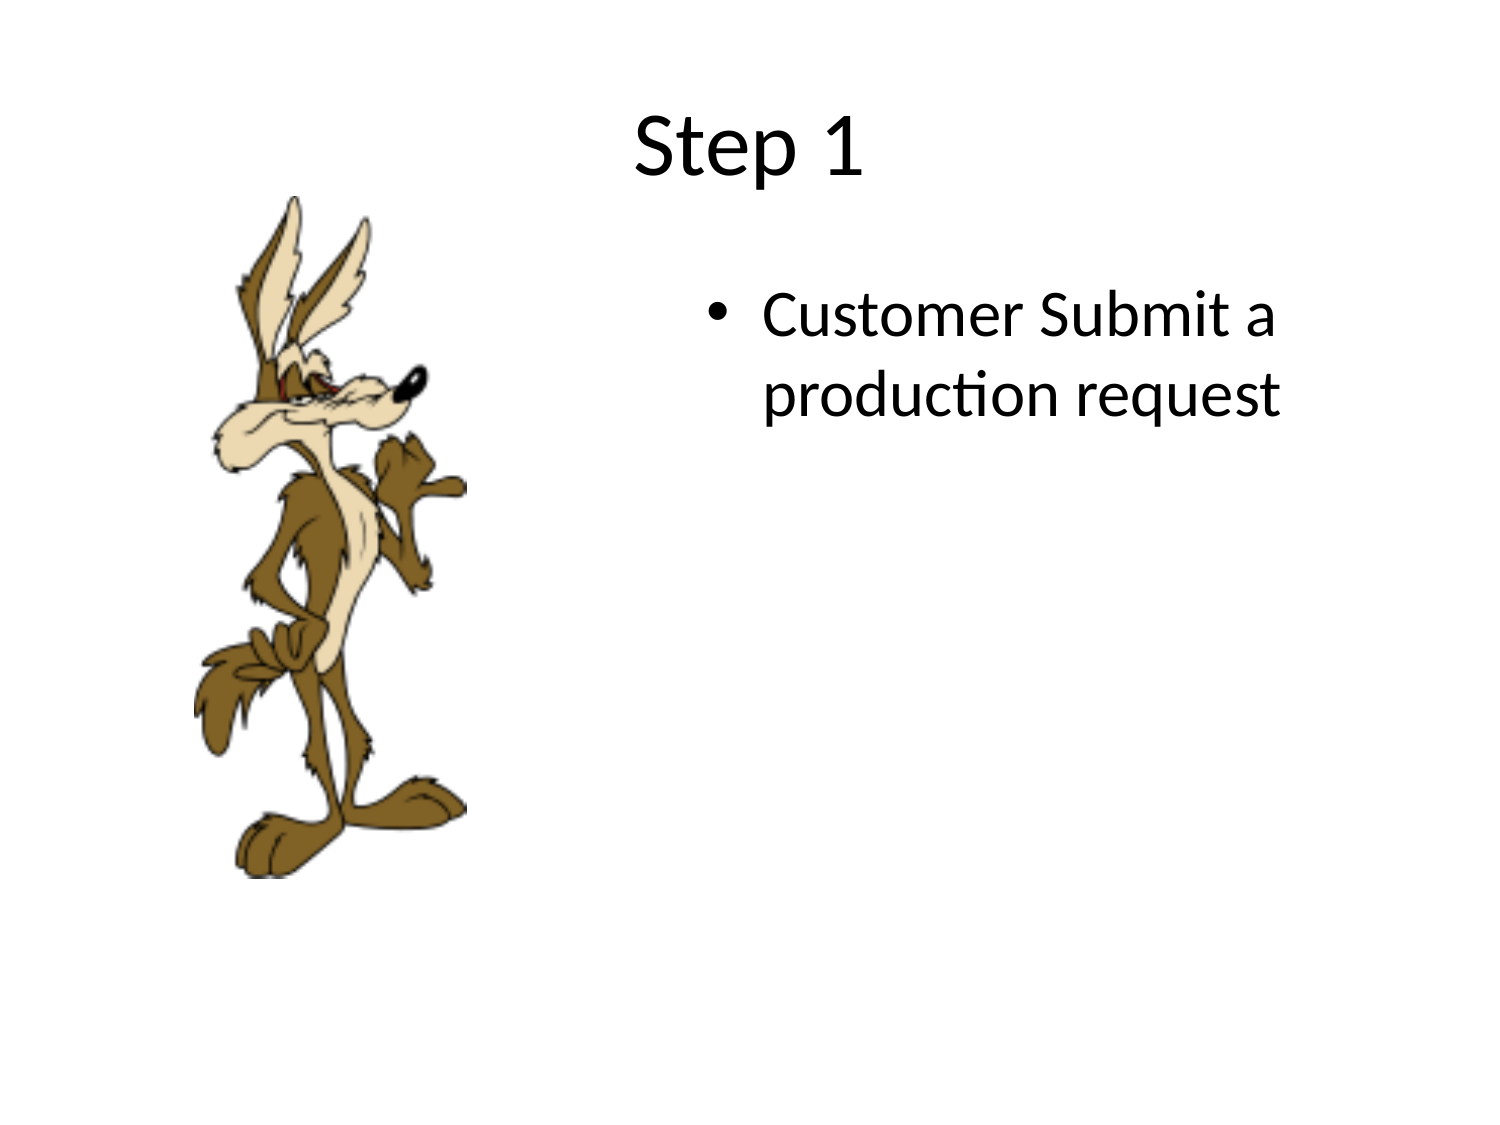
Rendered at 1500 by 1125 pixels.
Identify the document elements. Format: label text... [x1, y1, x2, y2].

picture [194, 195, 467, 879]
title Step 1 [75, 45, 1425, 233]
list Customer Submit a production request [690, 262, 1425, 1005]
